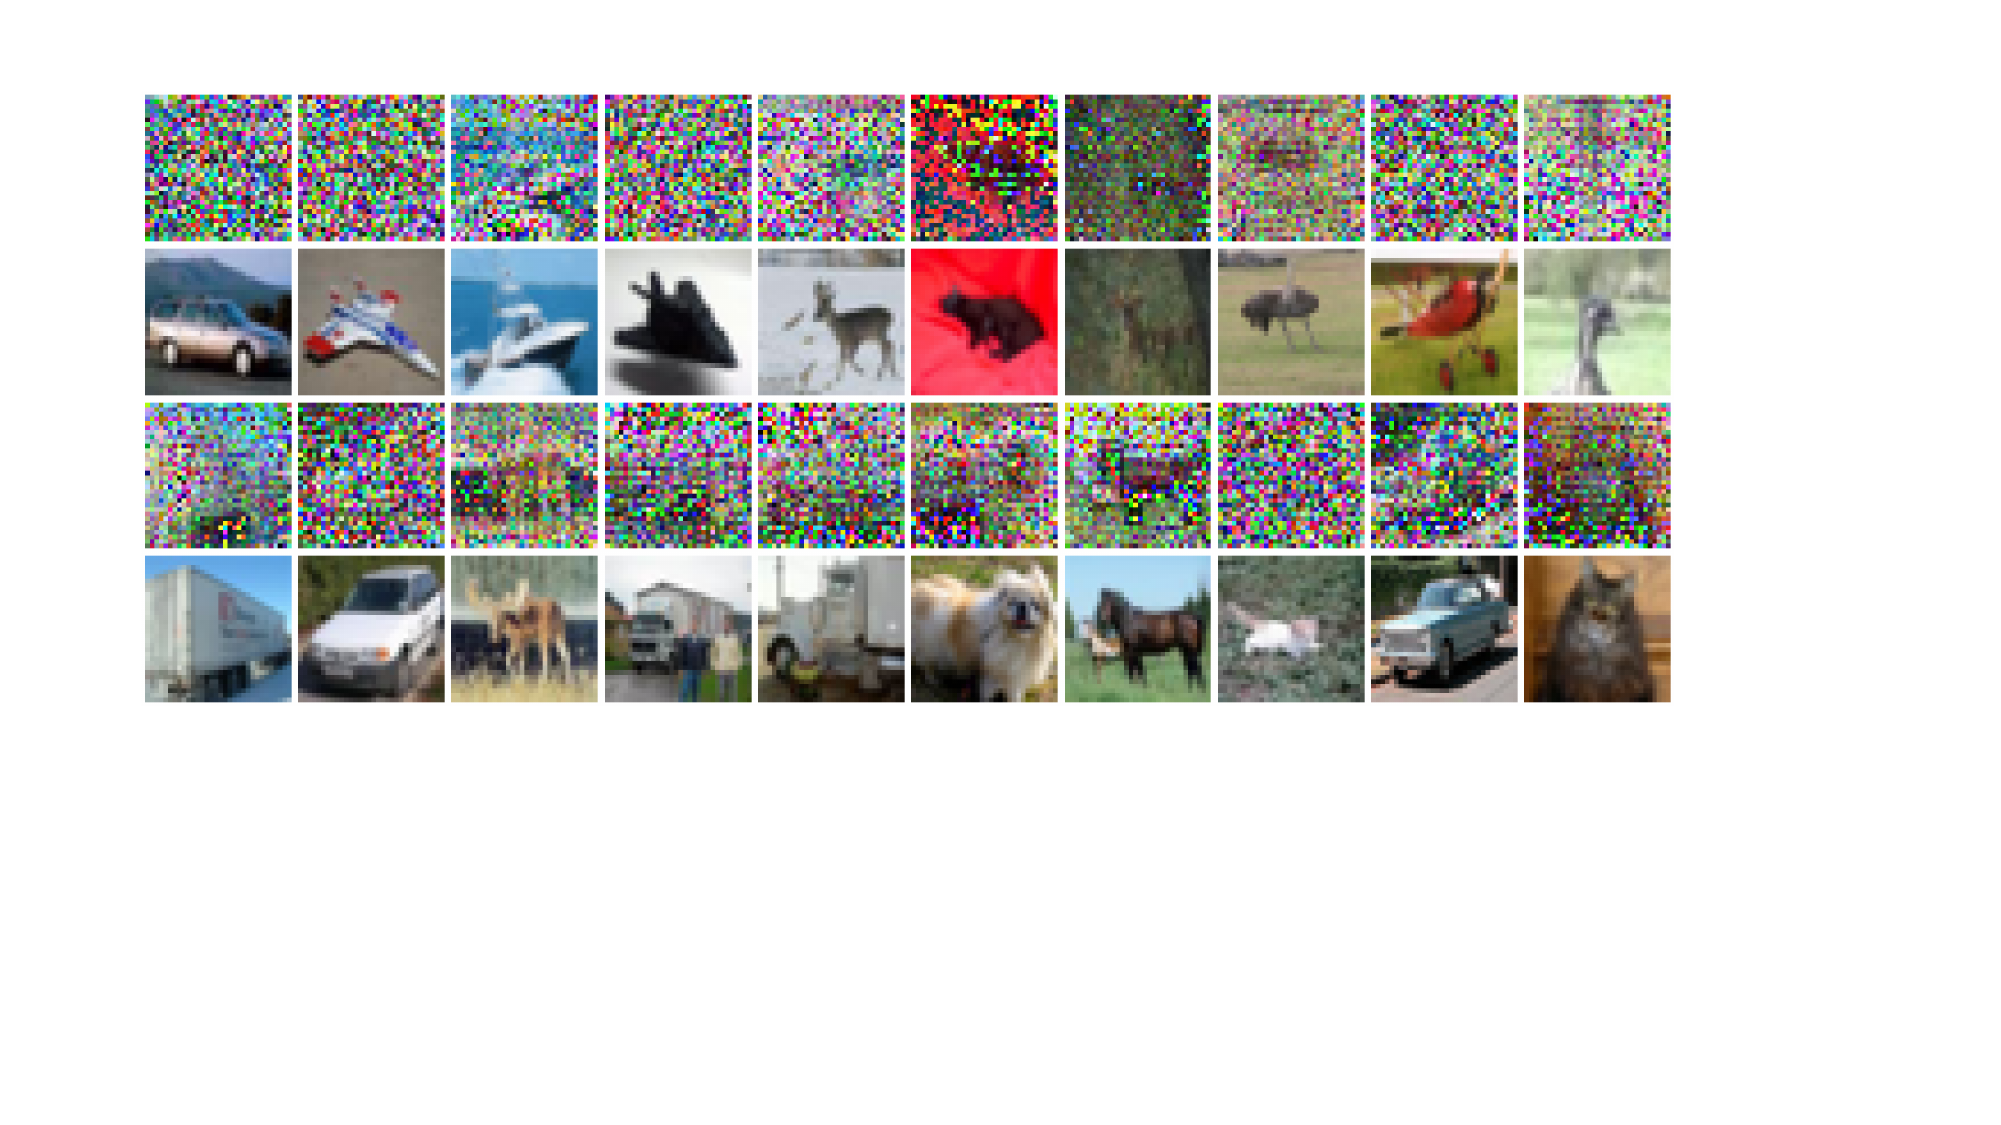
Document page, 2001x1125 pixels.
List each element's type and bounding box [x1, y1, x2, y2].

text_box [141, 91, 1674, 706]
